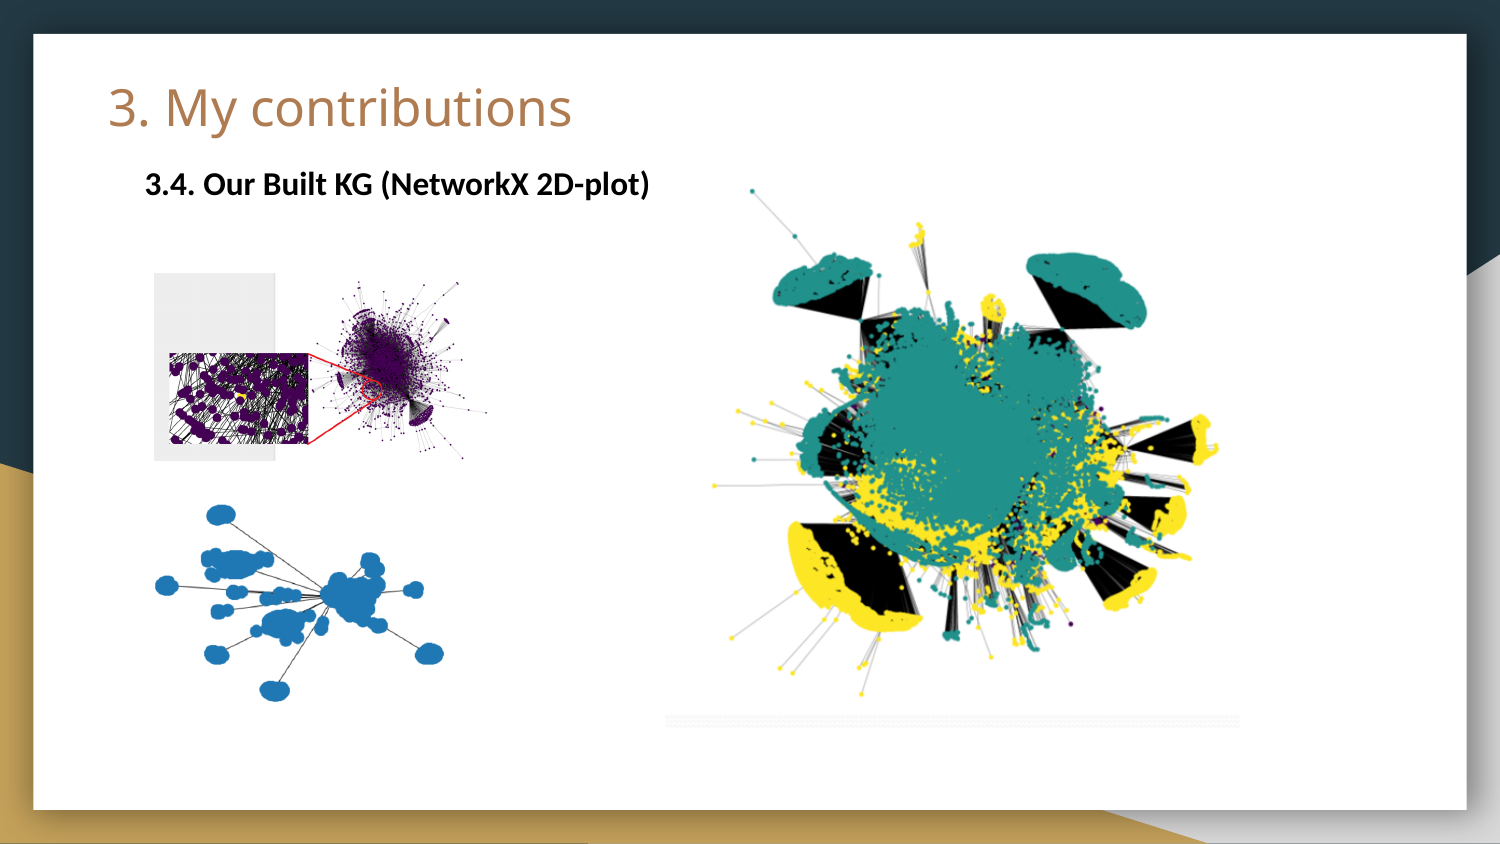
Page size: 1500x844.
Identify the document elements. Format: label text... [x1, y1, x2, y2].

title 3. My contributions [93, 60, 1325, 152]
picture [129, 495, 481, 719]
text_box 3.4. Our Built KG (NetworkX 2D-plot) [129, 146, 1078, 217]
picture [153, 273, 495, 462]
picture [665, 173, 1240, 729]
